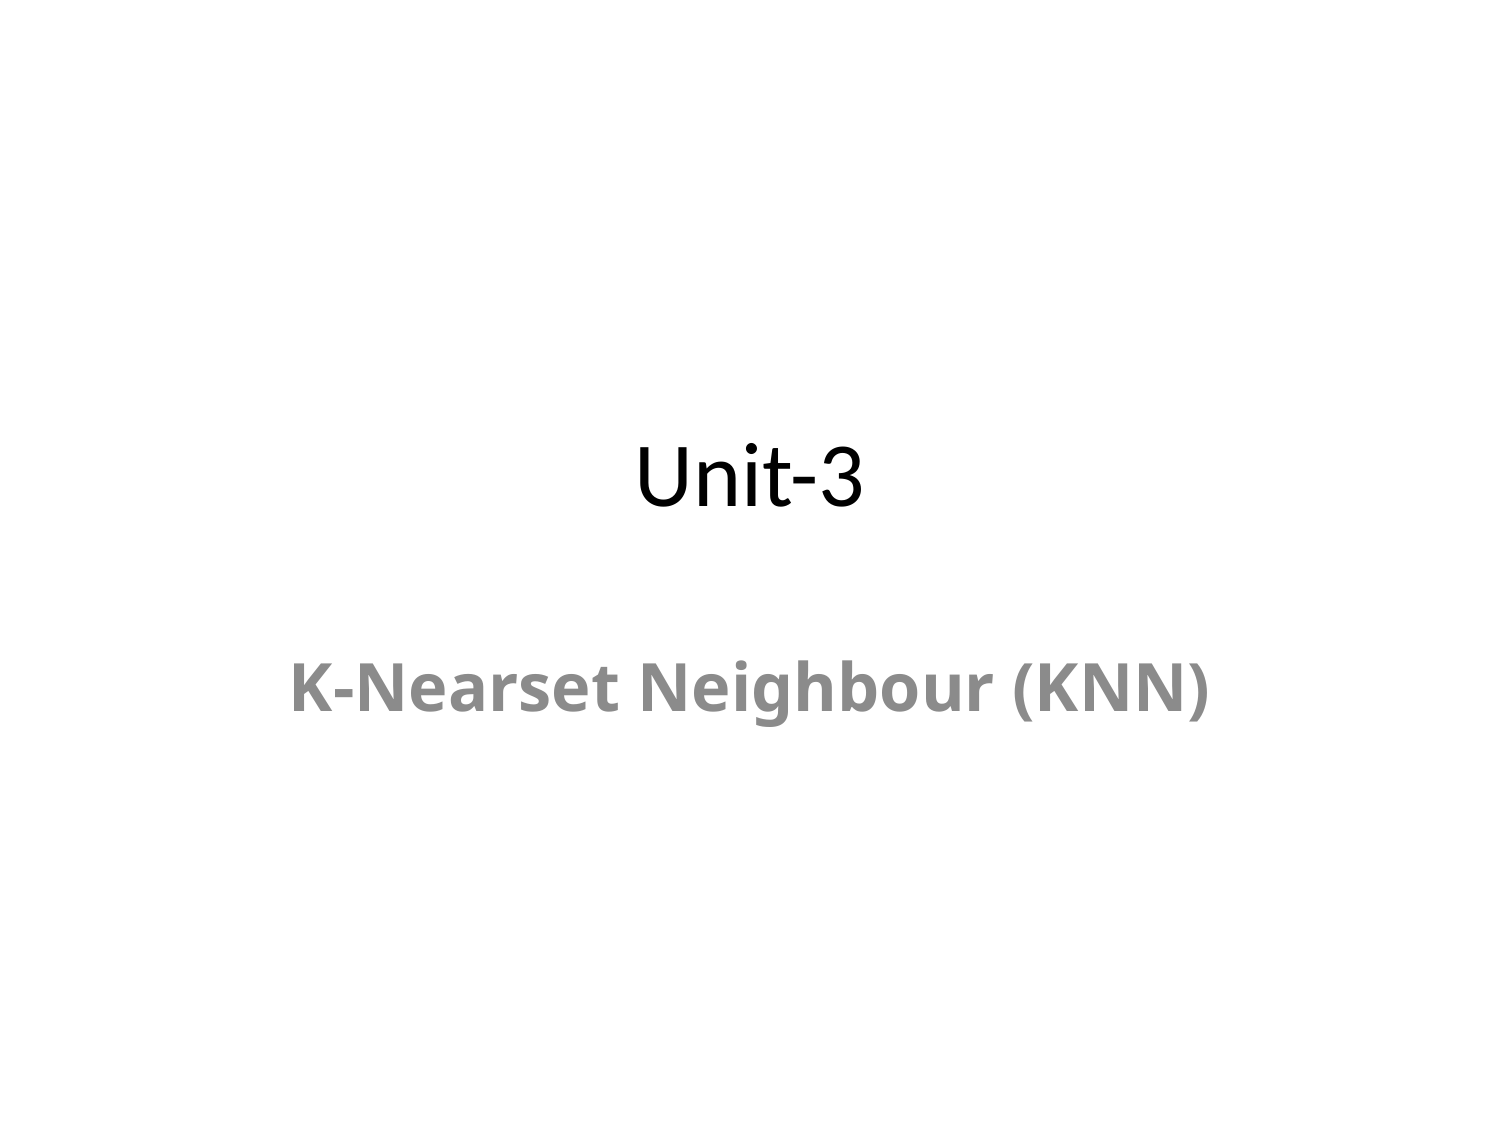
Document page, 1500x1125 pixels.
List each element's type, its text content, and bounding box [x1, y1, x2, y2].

subtitle K-Nearset Neighbour (KNN) [225, 637, 1275, 925]
title Unit-3 [112, 349, 1388, 591]
